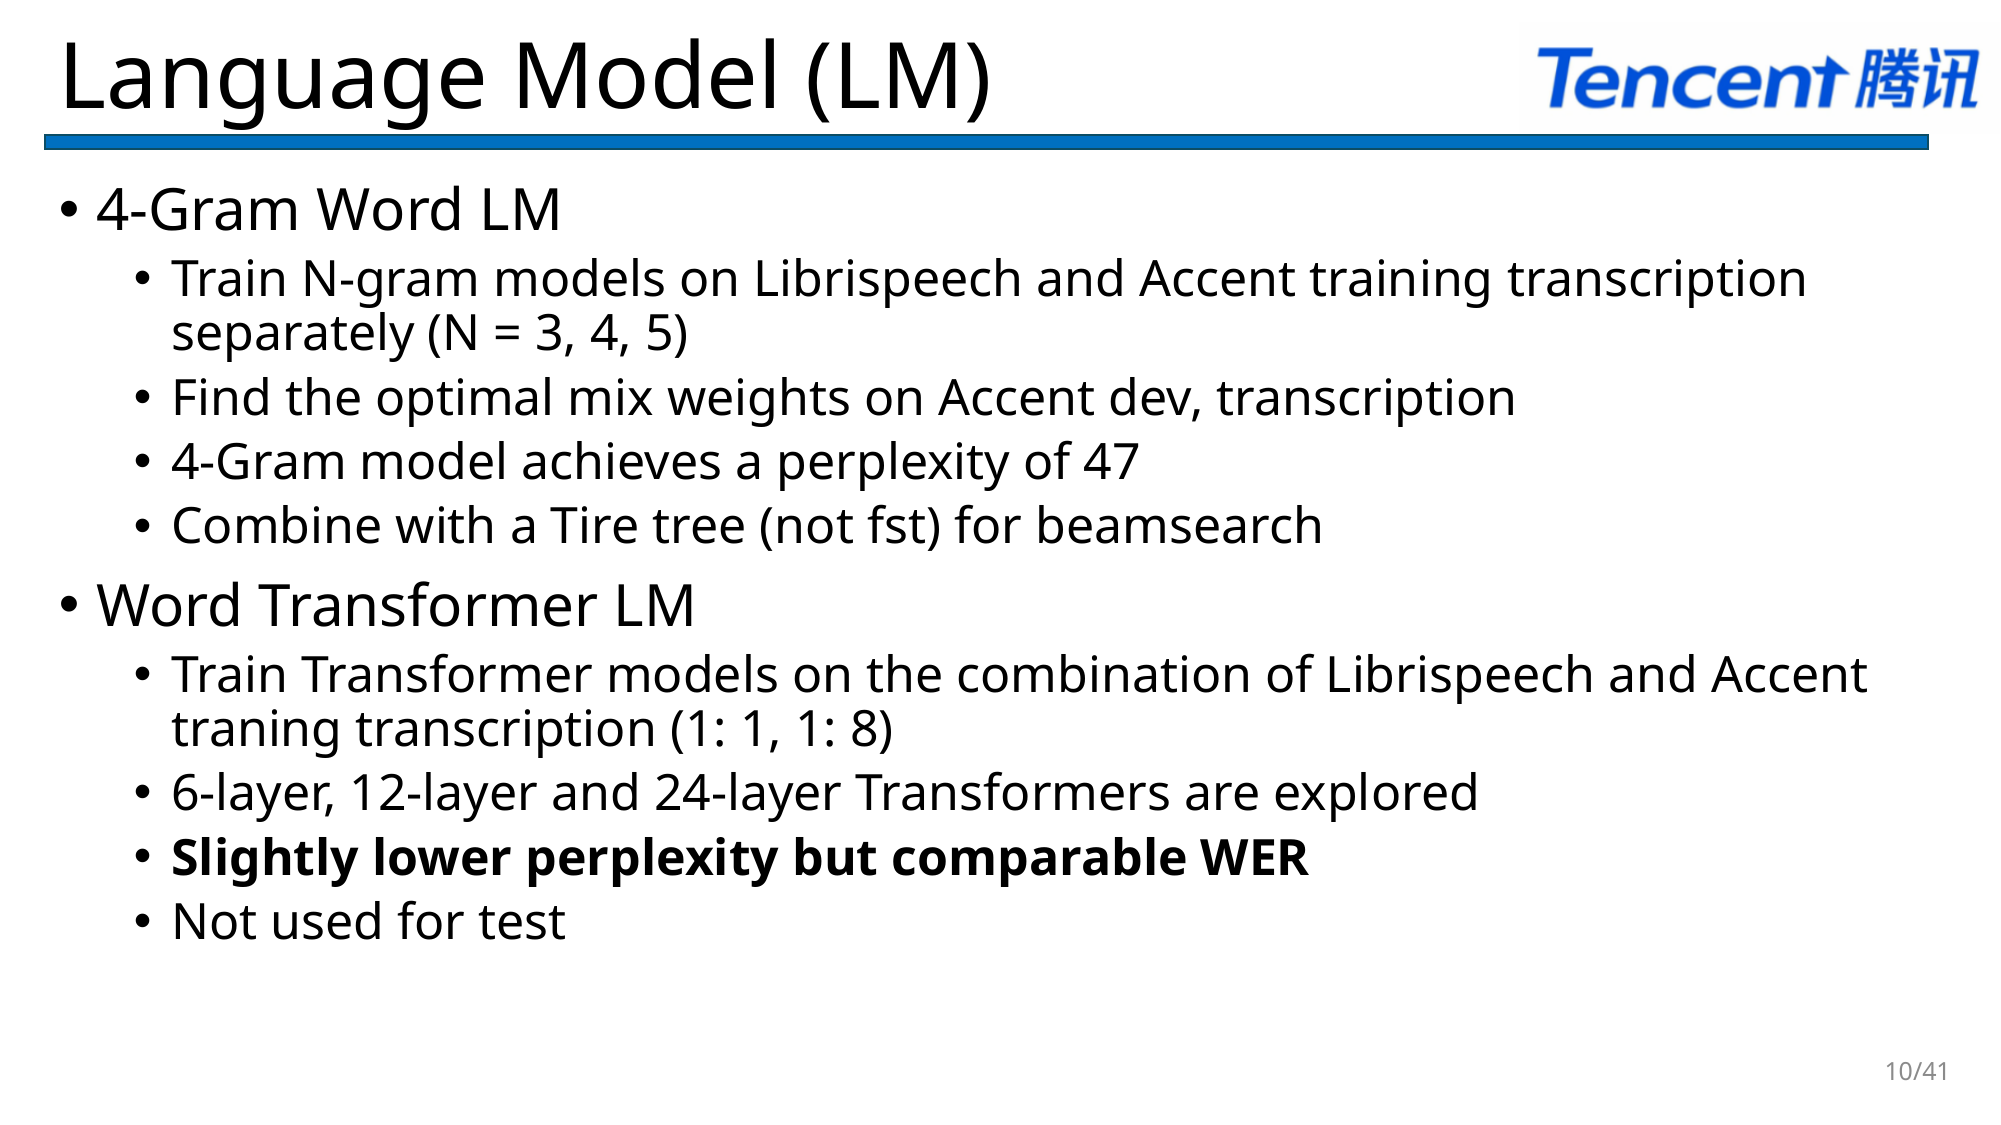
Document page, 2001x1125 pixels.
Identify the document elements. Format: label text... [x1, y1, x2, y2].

slide_number 10/41 [1515, 1042, 1966, 1103]
text_box 4-Gram Word LM Train N-gram models on Librispeech and Accent training transcription separately (N = 3, 4, 5) Find the optimal mix weights on Accent dev, transcription 4-Gram model achieves a perplexity of 47 Combine with a Tire tree (not fst) for beamsearch Word Transformer LM Train Transformer models on the combination of Librispeech and Accent traning transcription (1: 1, 1: 8) 6-layer, 12-layer and 24-layer Transformers are explored Slightly lower perplexity but comparable WER Not used for test [44, 173, 1927, 1043]
picture [1519, 22, 2000, 134]
text_box Language Model (LM) [44, 22, 1516, 114]
